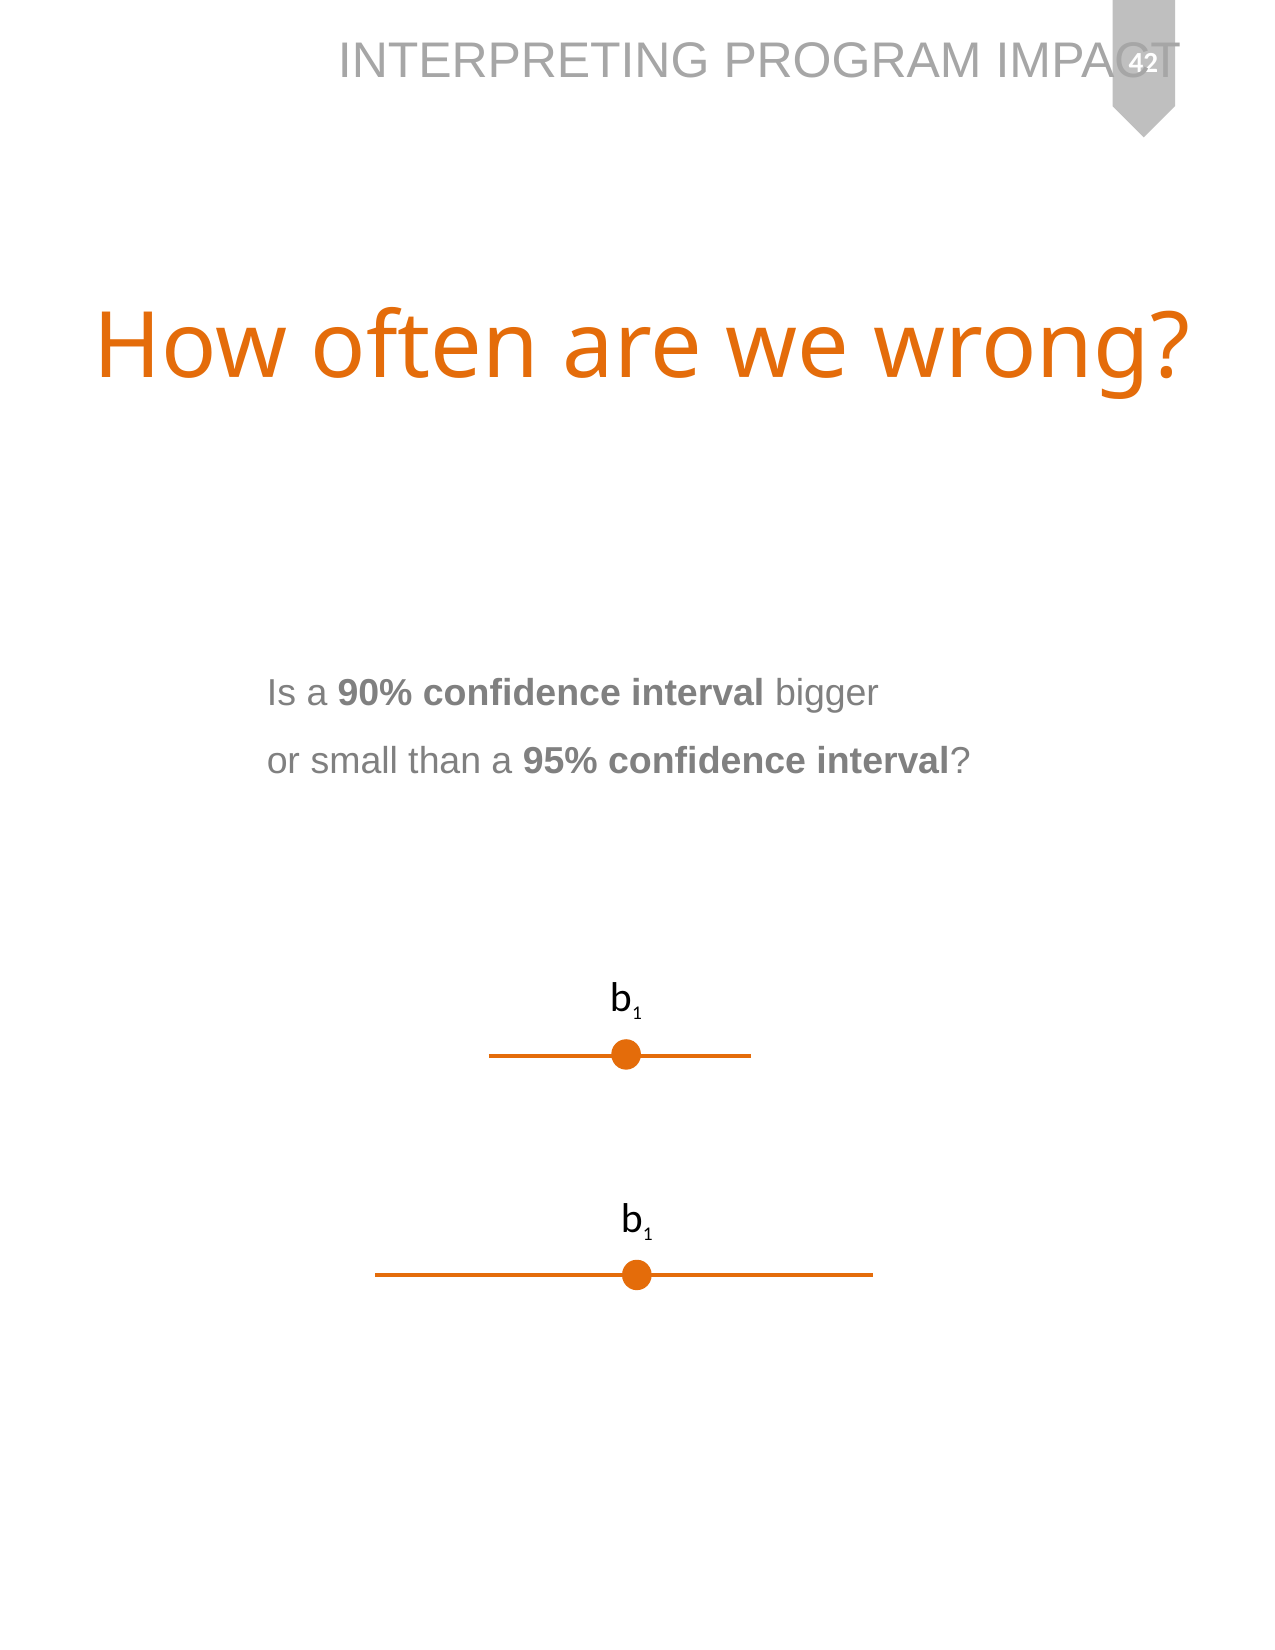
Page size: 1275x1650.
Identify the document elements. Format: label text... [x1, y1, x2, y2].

text_box [625, 1284, 649, 1291]
text_box b1 [595, 962, 657, 1031]
text_box [613, 1063, 639, 1070]
text_box [611, 1039, 641, 1054]
text_box [622, 1259, 652, 1274]
text_box b1 [606, 1182, 668, 1252]
text_box Is a 90% confidence interval bigger or small than a 95% confidence interval? [252, 638, 1086, 788]
title How often are we wrong? [68, 203, 1216, 479]
slide_number 42 [1093, 17, 1194, 105]
